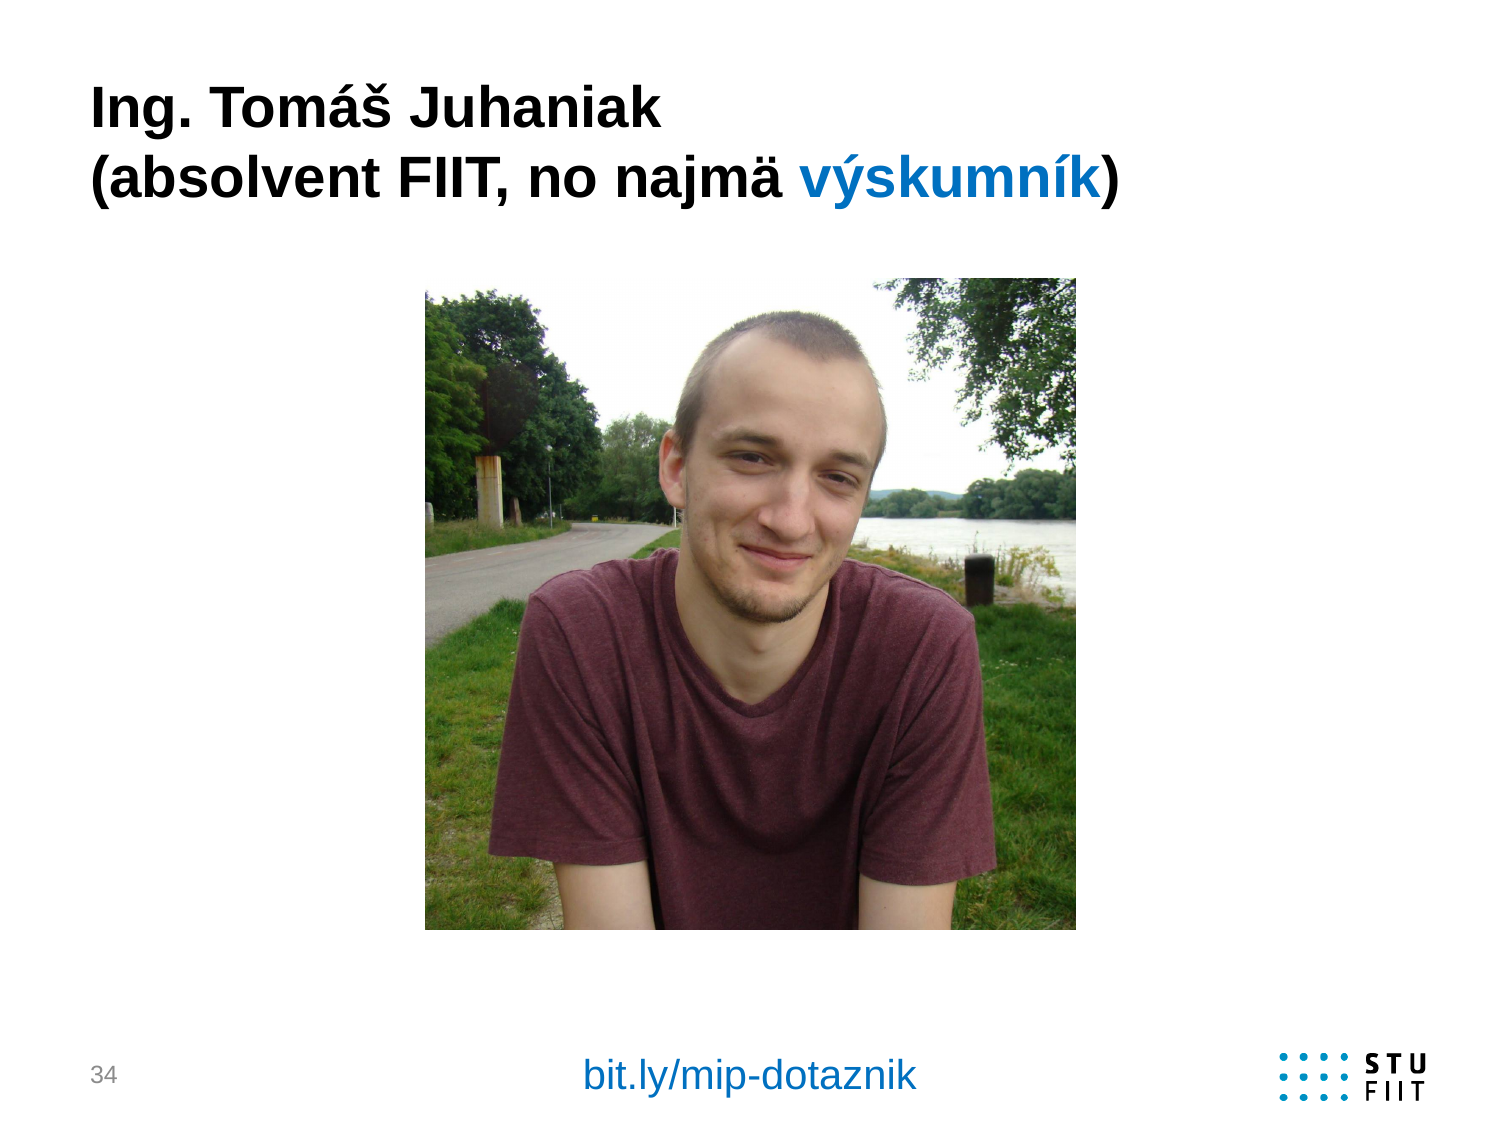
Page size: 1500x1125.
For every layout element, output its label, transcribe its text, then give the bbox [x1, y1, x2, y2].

title Ing. Tomáš Juhaniak (absolvent FIIT, no najmä výskumník) [75, 45, 1471, 233]
footer bit.ly/mip-dotaznik [496, 1042, 1004, 1103]
picture [425, 278, 1077, 930]
slide_number 34 [75, 1043, 425, 1104]
picture [1269, 1045, 1436, 1118]
